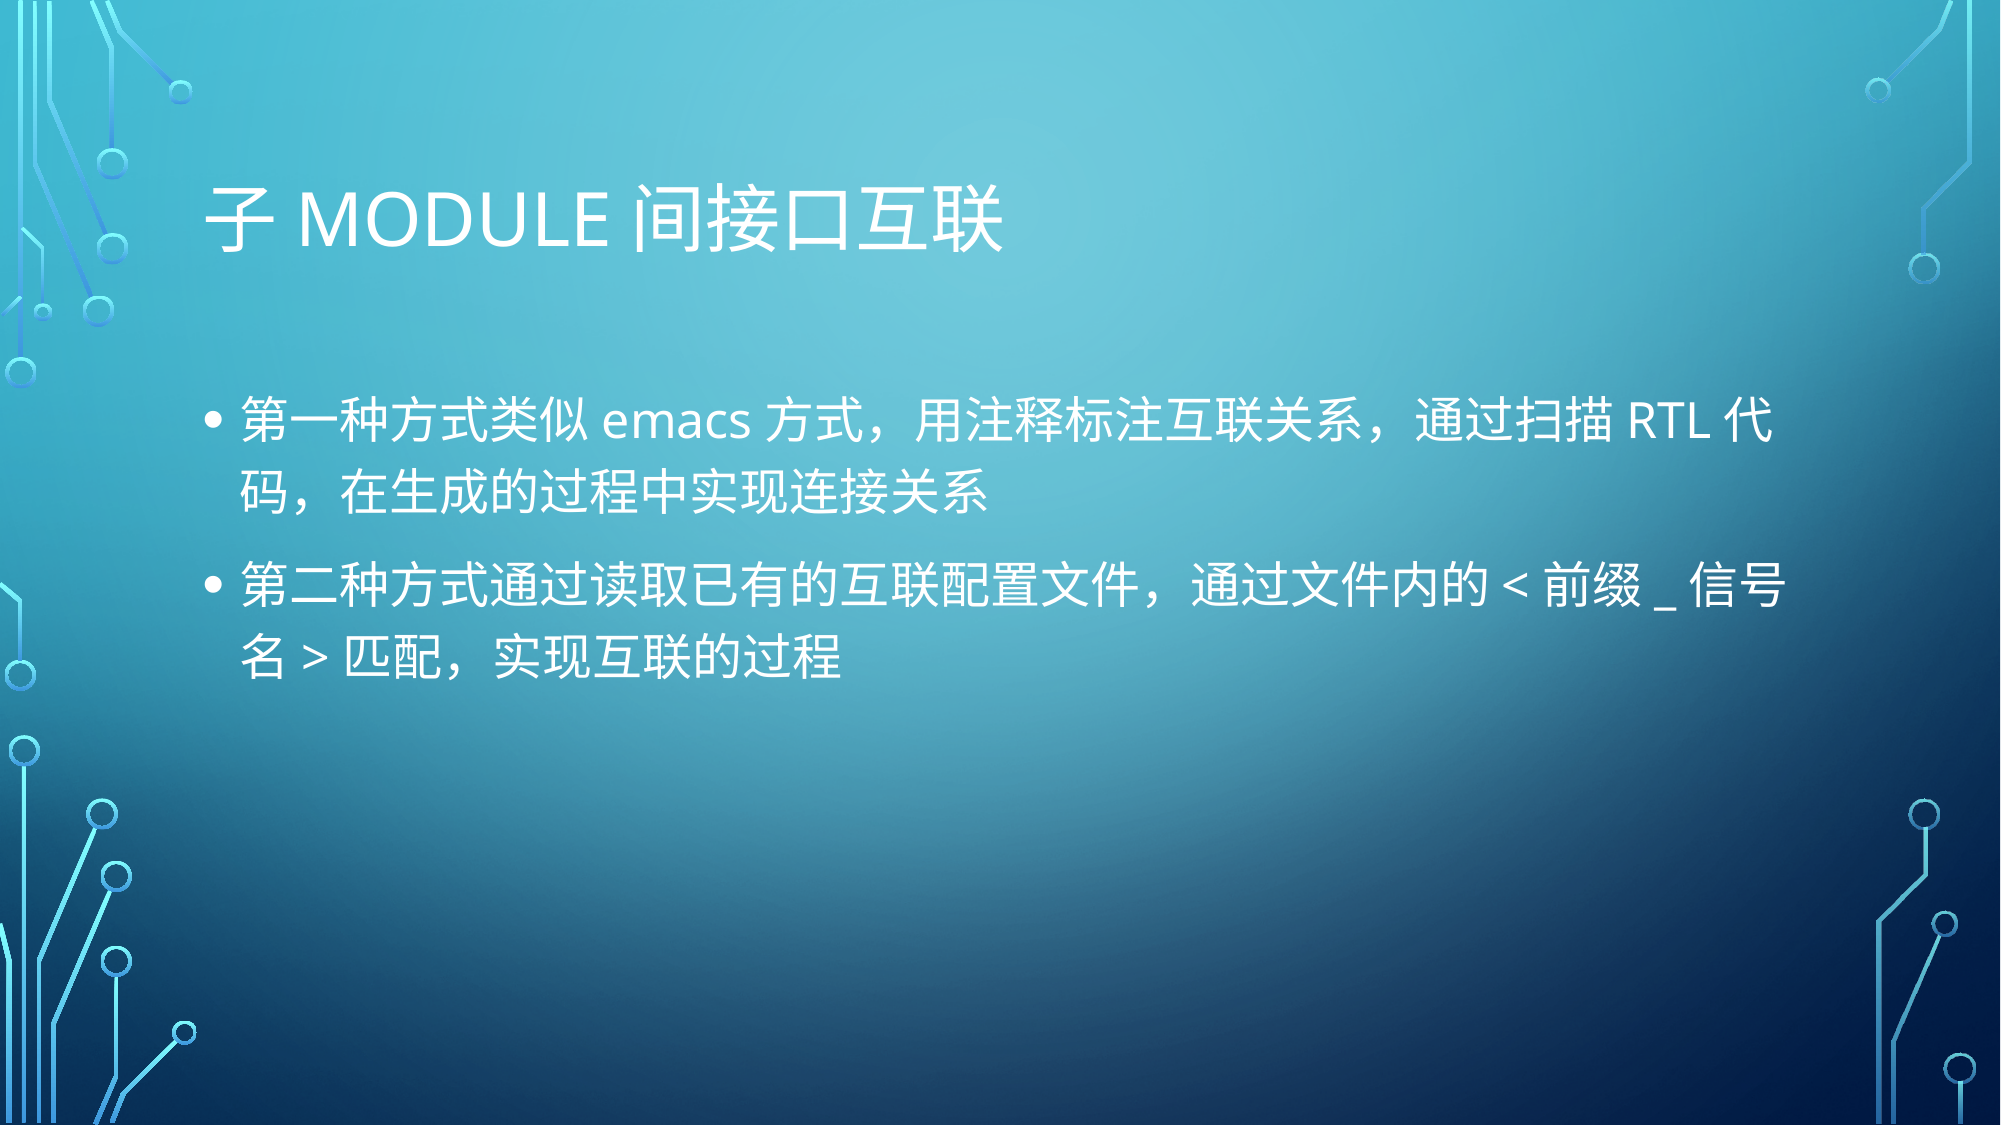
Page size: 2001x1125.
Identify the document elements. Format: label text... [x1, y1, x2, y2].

list 第一种方式类似emacs方式，用注释标注互联关系，通过扫描RTL代码，在生成的过程中实现连接关系 第二种方式通过读取已有的互联配置文件，通过文件内的<前缀_信号名>匹配，实现互联的过程 [187, 369, 1813, 950]
title 子module间接口互联 [187, 101, 1813, 344]
